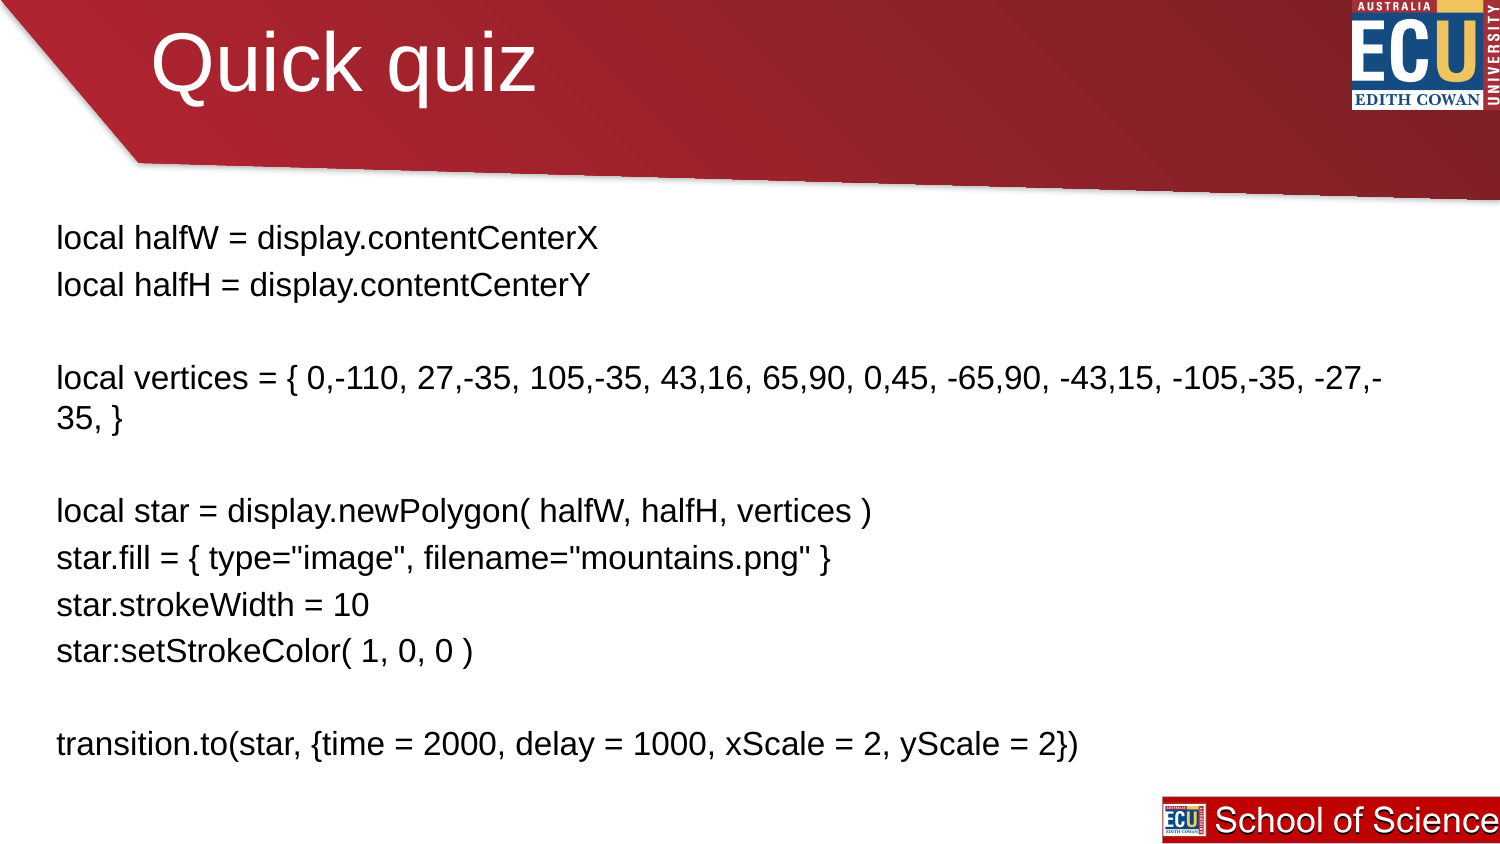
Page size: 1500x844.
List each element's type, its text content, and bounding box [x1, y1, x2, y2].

title Quick quiz [135, 14, 1282, 103]
picture [1352, 0, 1500, 110]
list local halfW = display.contentCenterX local halfH = display.contentCenterY local vertices = { 0,-110, 27,-35, 105,-35, 43,16, 65,90, 0,45, -65,90, -43,15, -105,-35, -27,-35, } local star = display.newPolygon( halfW, halfH, vertices ) star.fill = { type="image", filename="mountains.png" } star.strokeWidth = 10 star:setStrokeColor( 1, 0, 0 ) transition.to(star, {time = 2000, delay = 1000, xScale = 2, yScale = 2}) [41, 209, 1459, 812]
picture [1162, 796, 1500, 844]
